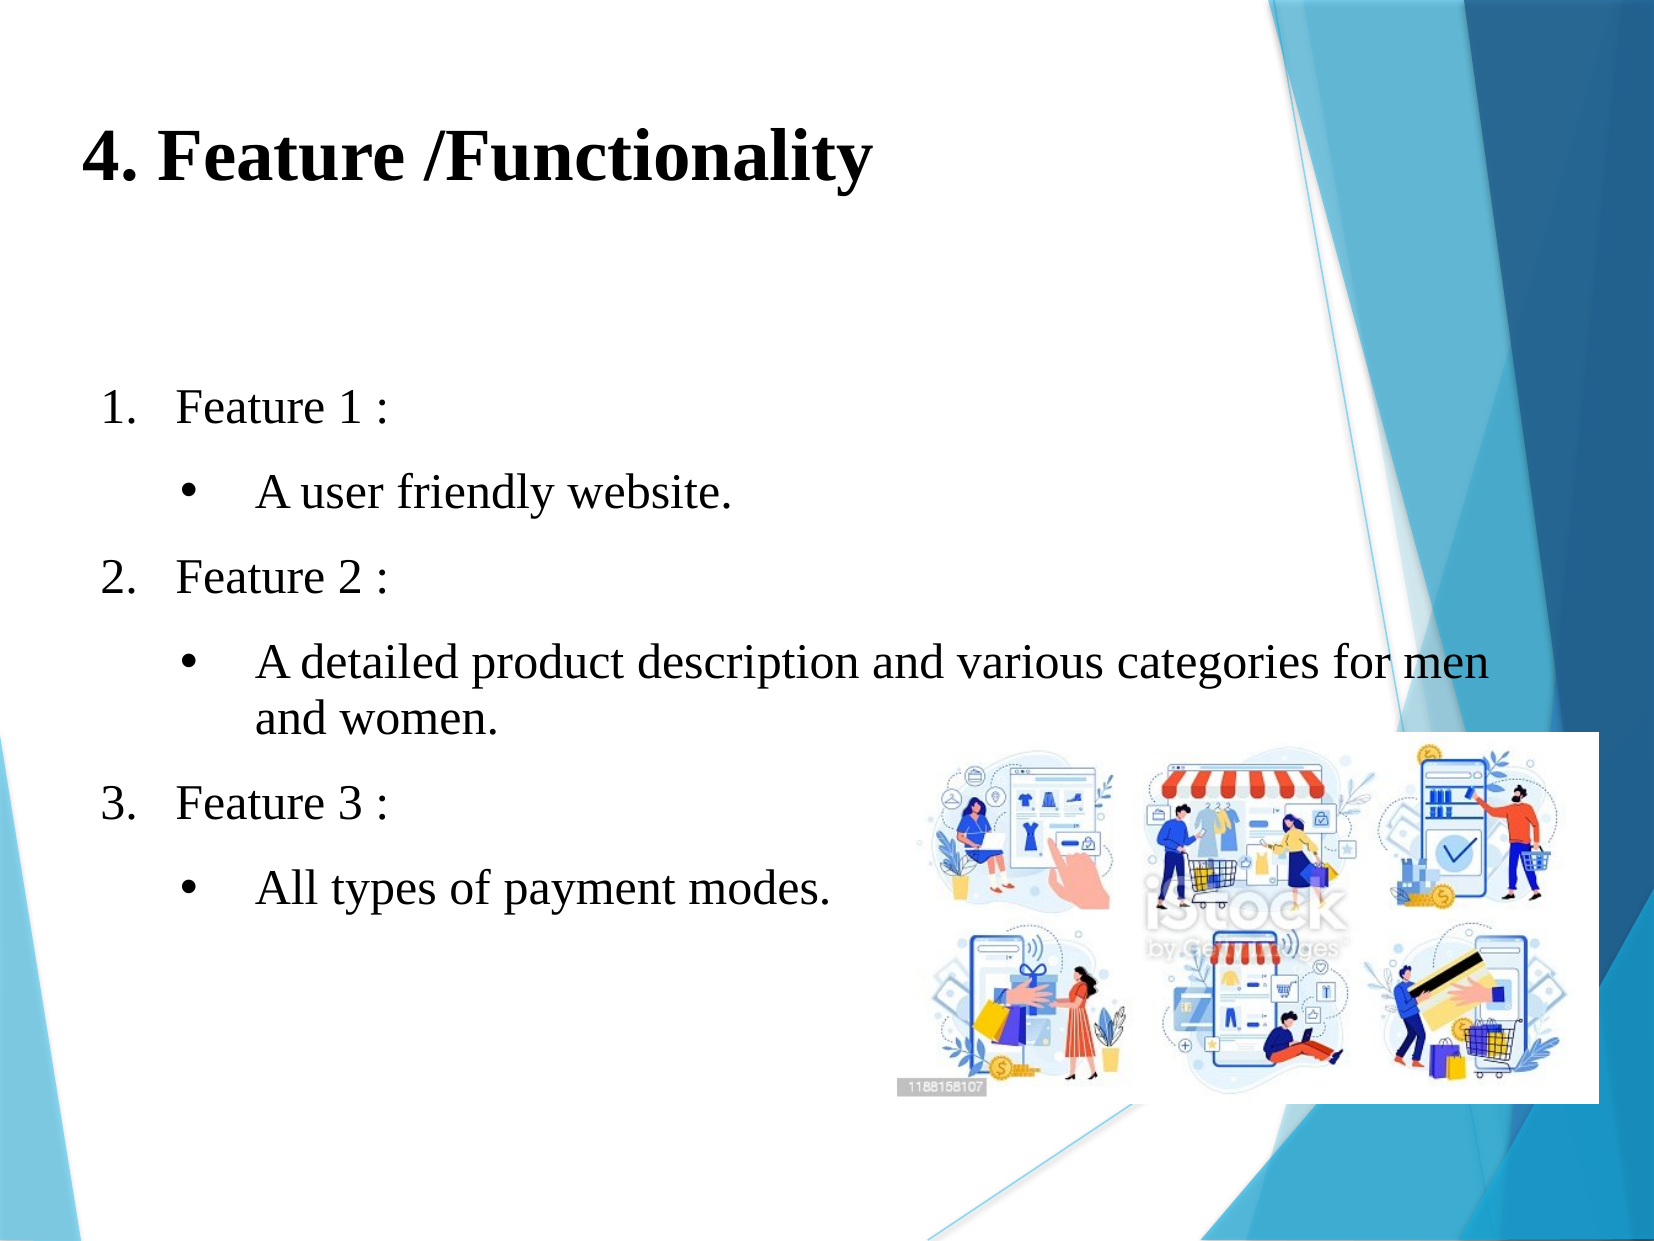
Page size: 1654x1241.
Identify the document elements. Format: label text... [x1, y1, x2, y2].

picture [897, 732, 1599, 1104]
text_box 4. Feature /Functionality [82, 49, 1571, 257]
text_box Feature 1 : A user friendly website. Feature 2 : A detailed product description and various categories for men and women. Feature 3 : All types of payment modes. [82, 290, 1571, 1109]
